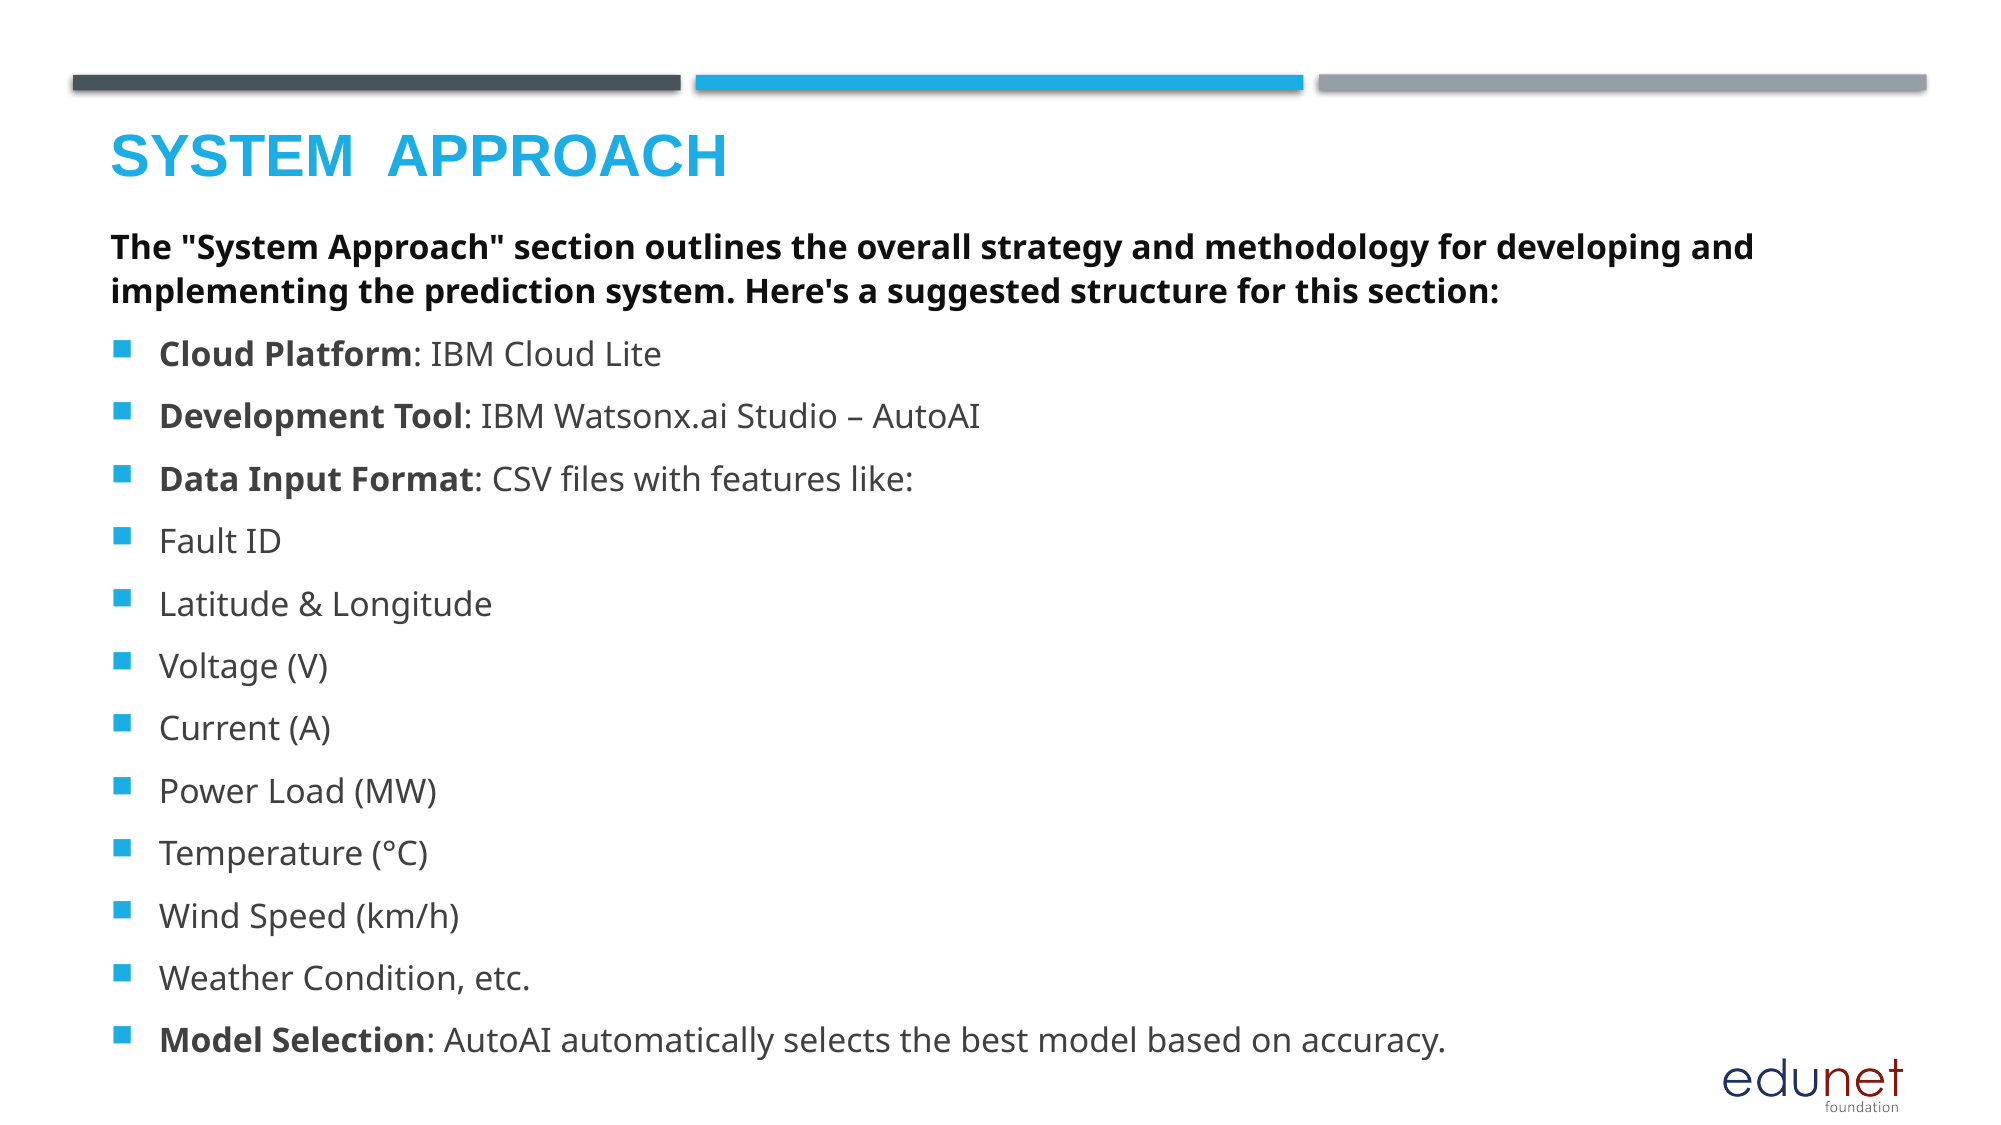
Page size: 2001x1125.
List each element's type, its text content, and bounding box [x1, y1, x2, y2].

title System Approach [95, 108, 1905, 196]
list The "System Approach" section outlines the overall strategy and methodology for developing and implementing the prediction system. Here's a suggested structure for this section: Cloud Platform: IBM Cloud Lite Development Tool: IBM Watsonx.ai Studio – AutoAI Data Input Format: CSV files with features like: Fault ID Latitude & Longitude Voltage (V) Current (A) Power Load (MW) Temperature (°C) Wind Speed (km/h) Weather Condition, etc. Model Selection: AutoAI automatically selects the best model based on accuracy. [95, 213, 1905, 1068]
picture [1719, 1068, 1905, 1116]
